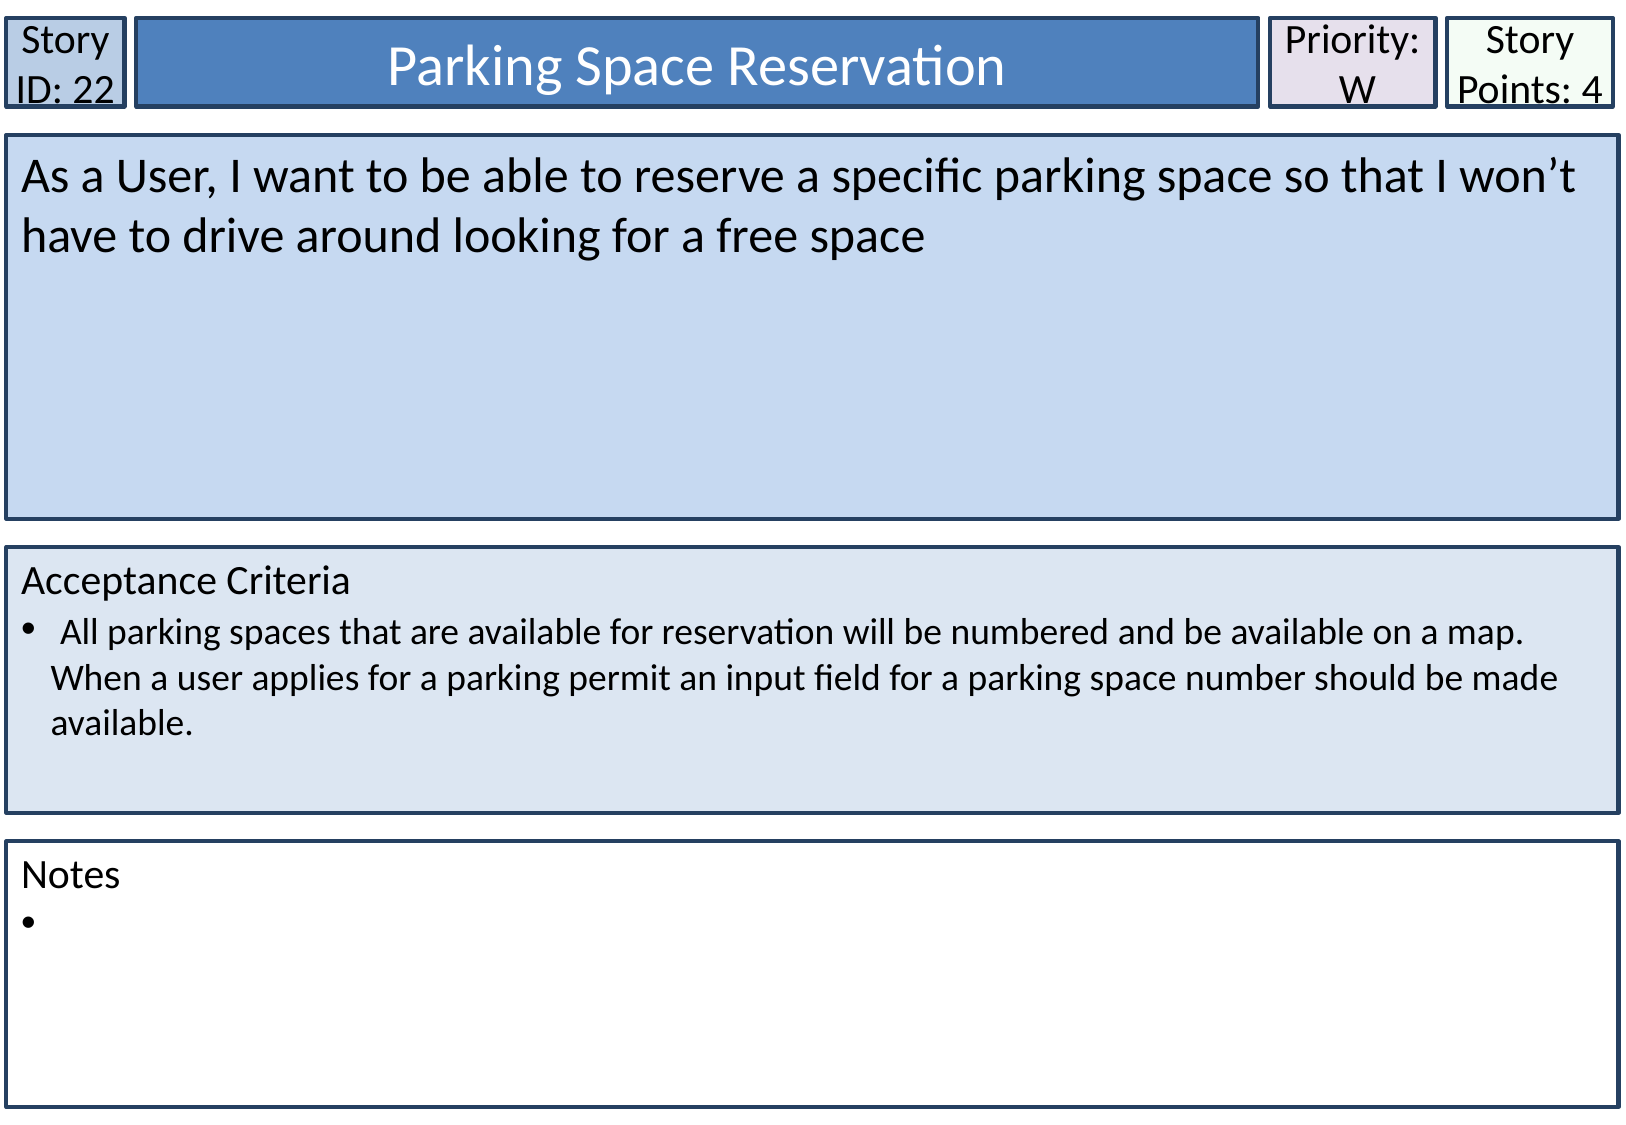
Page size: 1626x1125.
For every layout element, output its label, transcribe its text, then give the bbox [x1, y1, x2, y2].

text_box Parking Space Reservation [134, 16, 1260, 109]
text_box Story Points: 4 [1445, 16, 1615, 109]
text_box As a User, I want to be able to reserve a specific parking space so that I won’t have to drive around looking for a free space [4, 133, 1621, 521]
text_box Priority: W [1268, 16, 1438, 109]
text_box Story ID: 22 [4, 16, 127, 109]
text_box Notes [4, 839, 1621, 1109]
text_box Acceptance Criteria All parking spaces that are available for reservation will be numbered and be available on a map. When a user applies for a parking permit an input field for a parking space number should be made available. [4, 545, 1621, 815]
